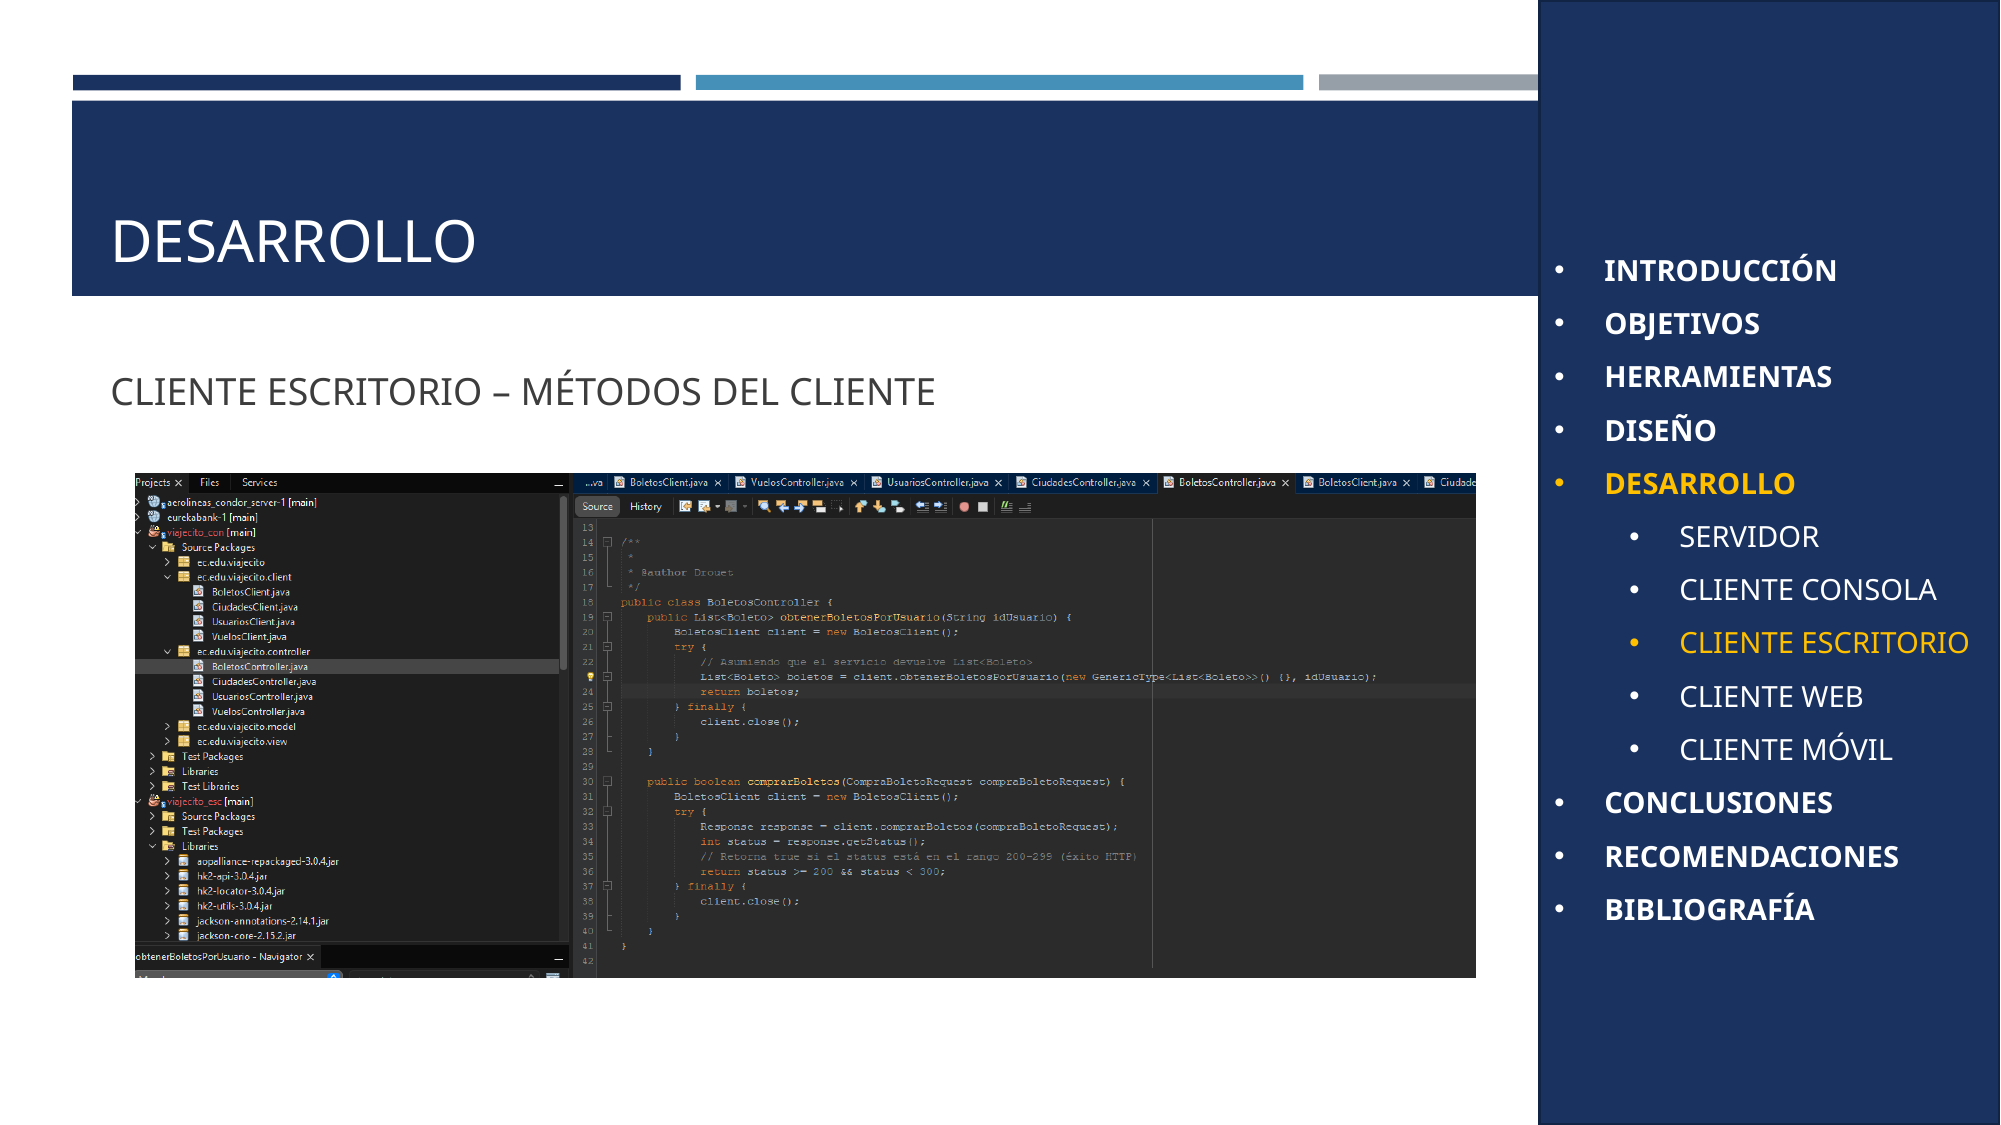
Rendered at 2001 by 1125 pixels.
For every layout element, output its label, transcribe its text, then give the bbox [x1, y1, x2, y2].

text_box INTRODUCCIÓN OBJETIVOS HERRAMIENTAS DISEÑO DESARROLLO SERVIDOR CLIENTE CONSOLA CLIENTE ESCRITORIO CLIENTE WEB CLIENTE MÓVIL CONCLUSIONES RECOMENDACIONES BIBLIOGRAFÍA [1539, 0, 2000, 1125]
picture [134, 473, 1476, 979]
list CLIENTE ESCRITORIO – MÉTODOS DEL CLIENTE [95, 357, 1412, 1058]
title DESARROLLO [95, 115, 1539, 282]
